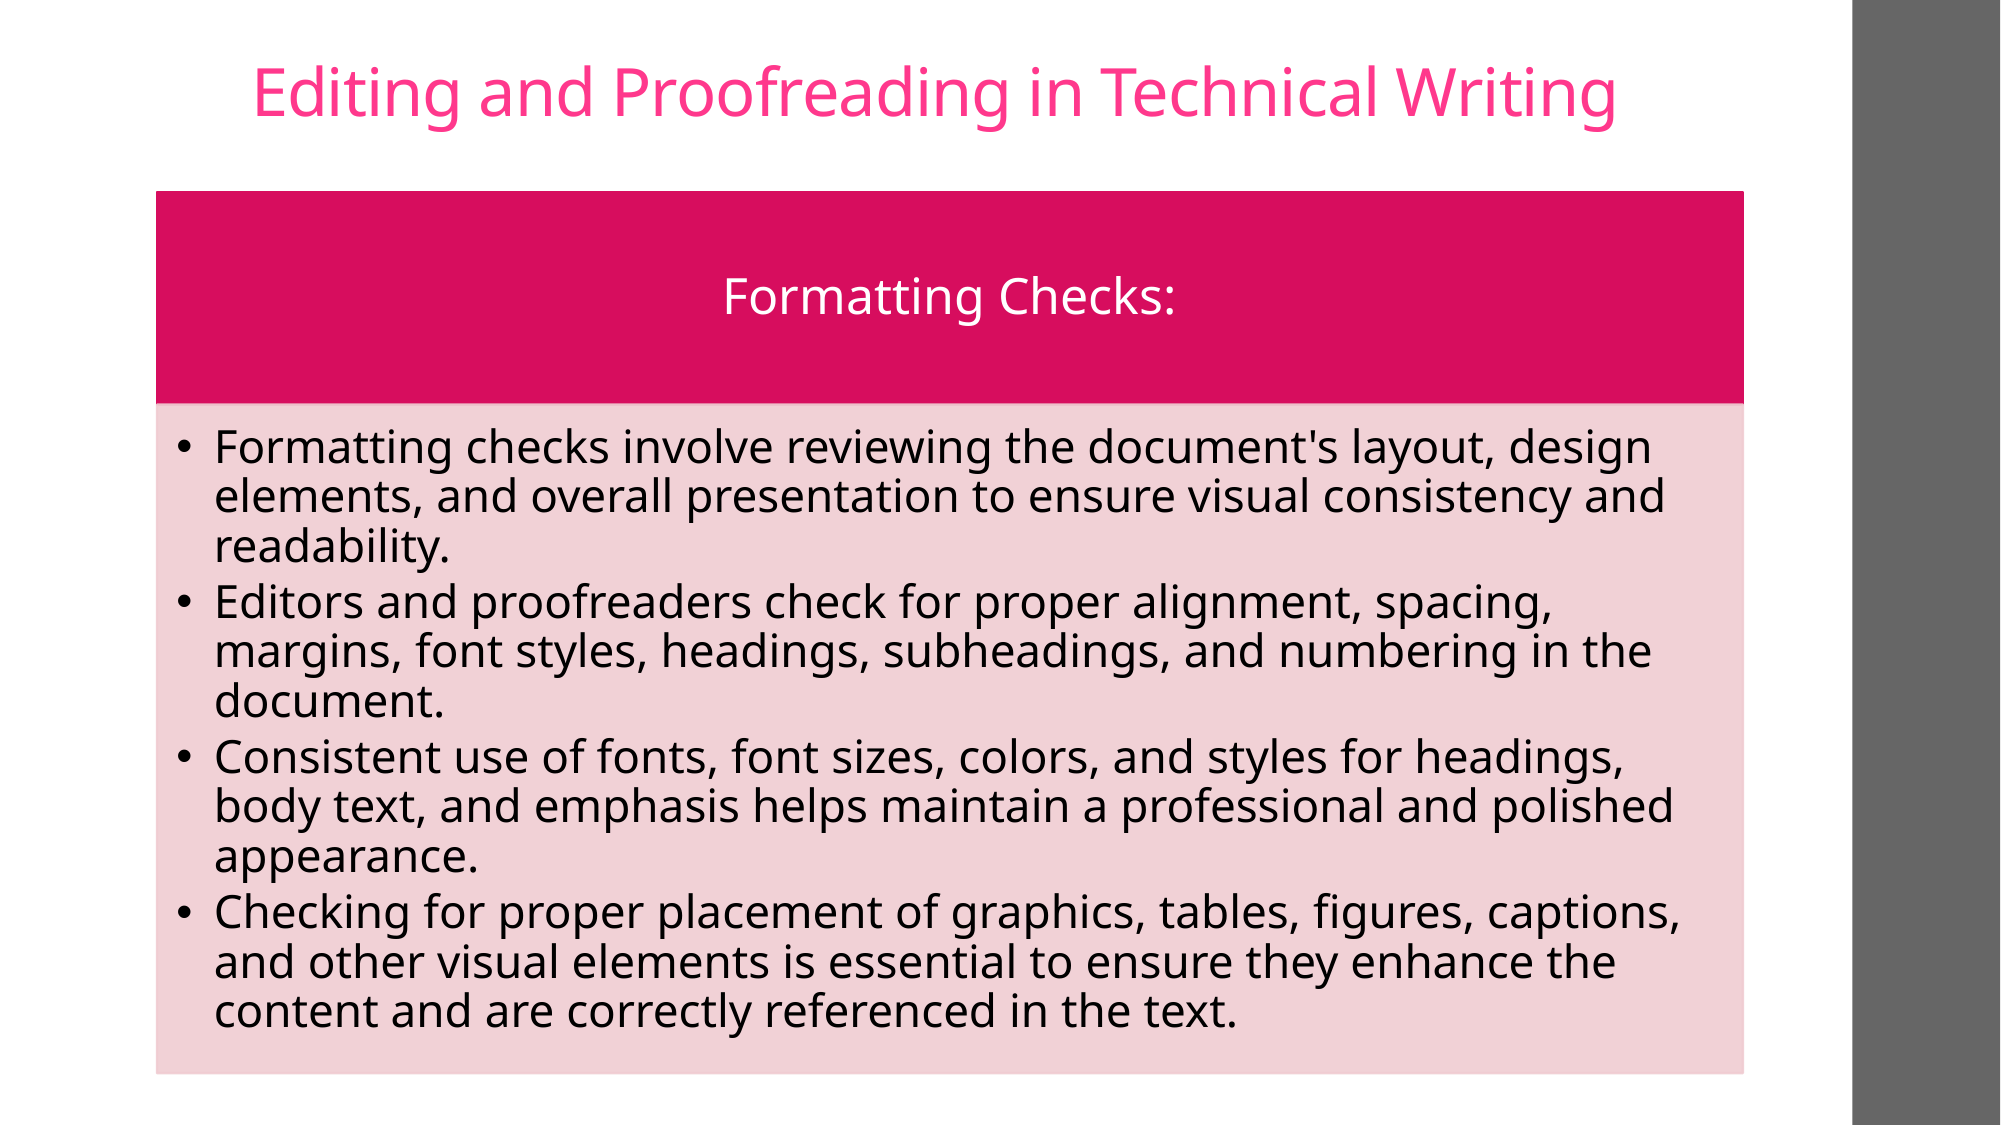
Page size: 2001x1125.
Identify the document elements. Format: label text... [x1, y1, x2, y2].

title Editing and Proofreading in Technical Writing [141, 42, 1728, 138]
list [156, 182, 1744, 1083]
